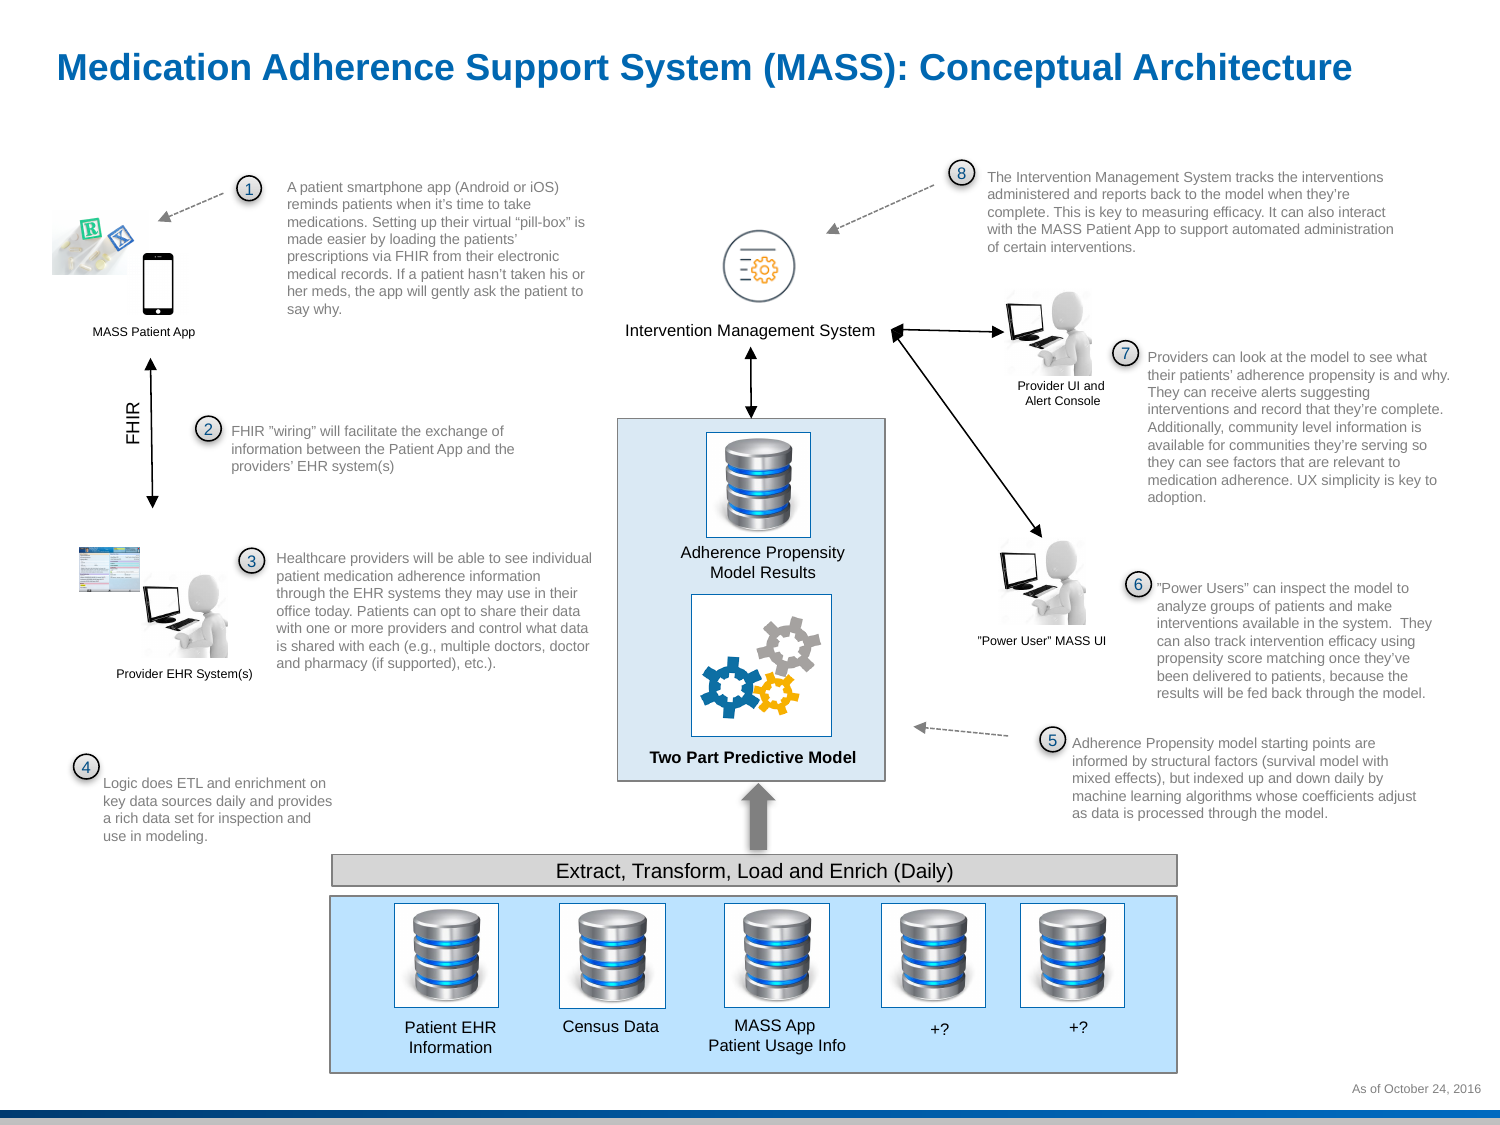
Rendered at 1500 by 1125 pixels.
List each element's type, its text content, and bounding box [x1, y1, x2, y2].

picture [691, 594, 832, 737]
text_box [236, 169, 609, 327]
text_box +? [1054, 1016, 1103, 1045]
picture [559, 903, 666, 1010]
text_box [157, 193, 224, 222]
picture [0, 1110, 1500, 1125]
text_box Patient EHR Information [389, 1009, 512, 1065]
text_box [73, 753, 350, 853]
text_box Census Data [547, 1008, 674, 1044]
text_box [740, 782, 777, 851]
text_box +? [915, 1016, 965, 1047]
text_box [961, 537, 1123, 656]
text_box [195, 414, 563, 484]
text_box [100, 570, 233, 690]
picture [394, 903, 499, 1008]
picture [724, 903, 830, 1008]
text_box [1039, 726, 1439, 831]
text_box FHIR [113, 386, 145, 461]
text_box [615, 775, 887, 783]
text_box MASS App Patient Usage Info [693, 1007, 862, 1063]
text_box [328, 894, 1179, 1075]
text_box Medication Adherence Support System (MASS): Conceptual Architecture [41, 35, 1465, 96]
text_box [1112, 340, 1466, 516]
text_box Two Part Predictive Model [615, 739, 892, 775]
picture [52, 210, 189, 315]
text_box [615, 416, 887, 739]
picture [696, 224, 822, 309]
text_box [825, 159, 1419, 264]
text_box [1125, 571, 1456, 711]
picture [881, 903, 987, 1008]
picture [79, 547, 140, 592]
text_box As of October 24, 2016 [1336, 1073, 1496, 1103]
picture [1020, 903, 1125, 1008]
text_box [892, 329, 1043, 538]
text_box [238, 541, 609, 699]
picture [705, 432, 812, 538]
text_box Intervention Management System [610, 311, 891, 347]
text_box Extract, Transform, Load and Enrich (Daily) [330, 852, 1179, 888]
text_box Adherence Propensity Model Results [665, 534, 861, 589]
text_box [1001, 288, 1125, 417]
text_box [913, 726, 1009, 737]
text_box MASS Patient App [77, 316, 211, 347]
